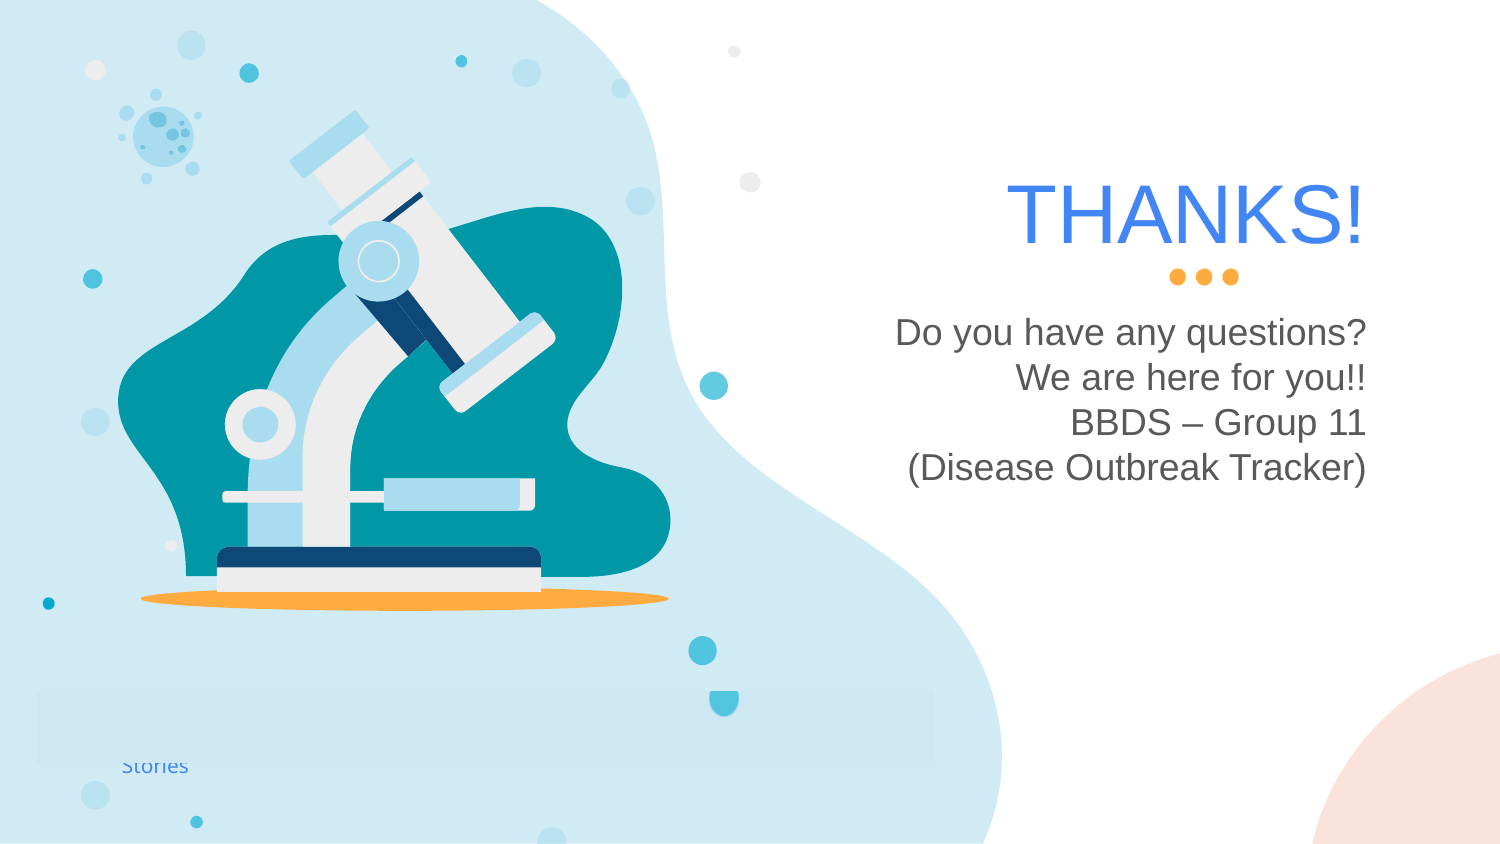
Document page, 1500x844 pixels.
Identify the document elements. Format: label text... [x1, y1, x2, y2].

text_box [1166, 265, 1242, 289]
title THANKS! [962, 128, 1382, 275]
picture [37, 691, 935, 763]
subtitle Do you have any questions? We are here for you!! BBDS – Group 11 (Disease Outbreak Tracker) [750, 293, 1382, 464]
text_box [216, 109, 558, 593]
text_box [117, 206, 673, 612]
